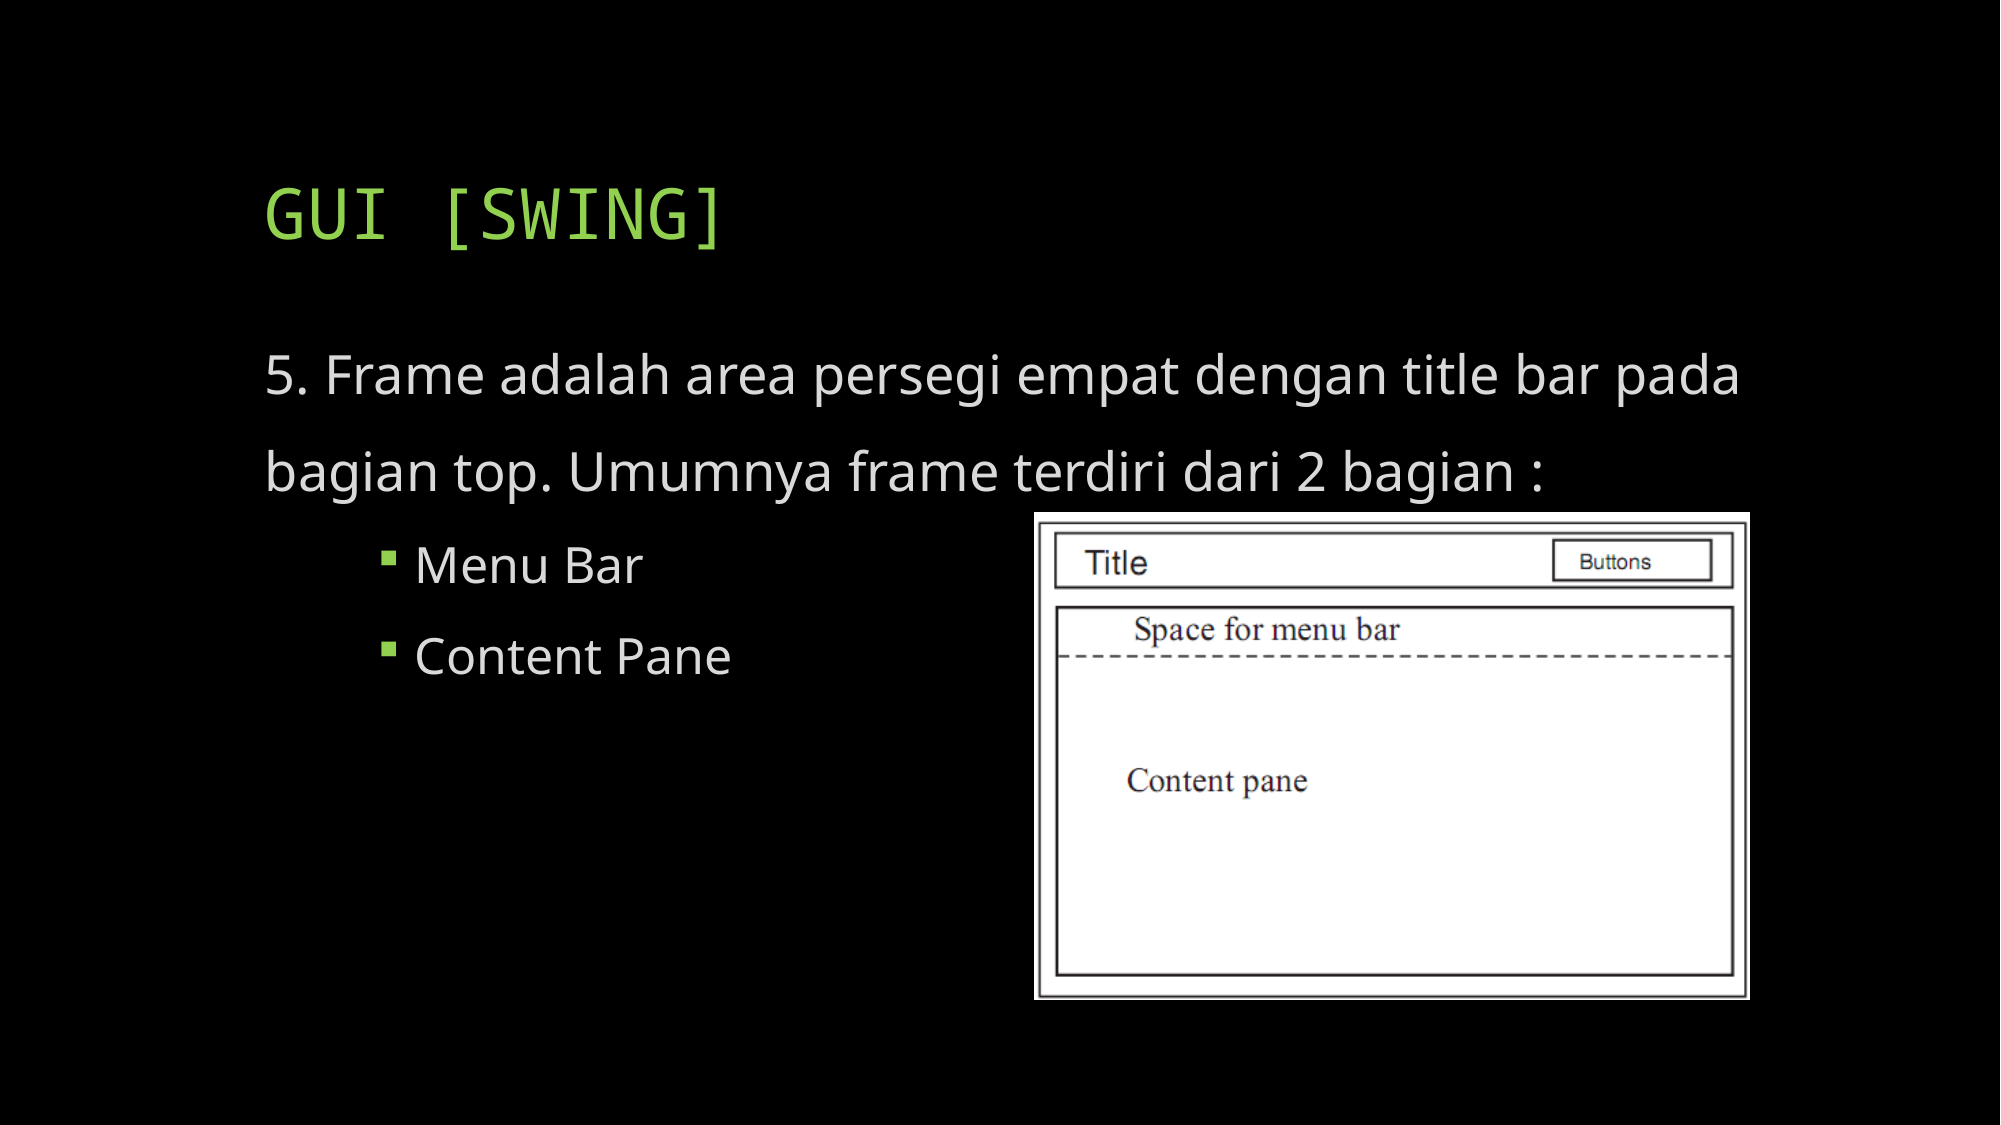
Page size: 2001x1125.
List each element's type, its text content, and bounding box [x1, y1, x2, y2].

list 5. Frame adalah area persegi empat dengan title bar pada bagian top. Umumnya frame terdiri dari 2 bagian : Menu Bar Content Pane [249, 299, 1816, 1000]
picture [1034, 512, 1750, 1000]
title GUI [SWING] [249, 75, 1750, 263]
